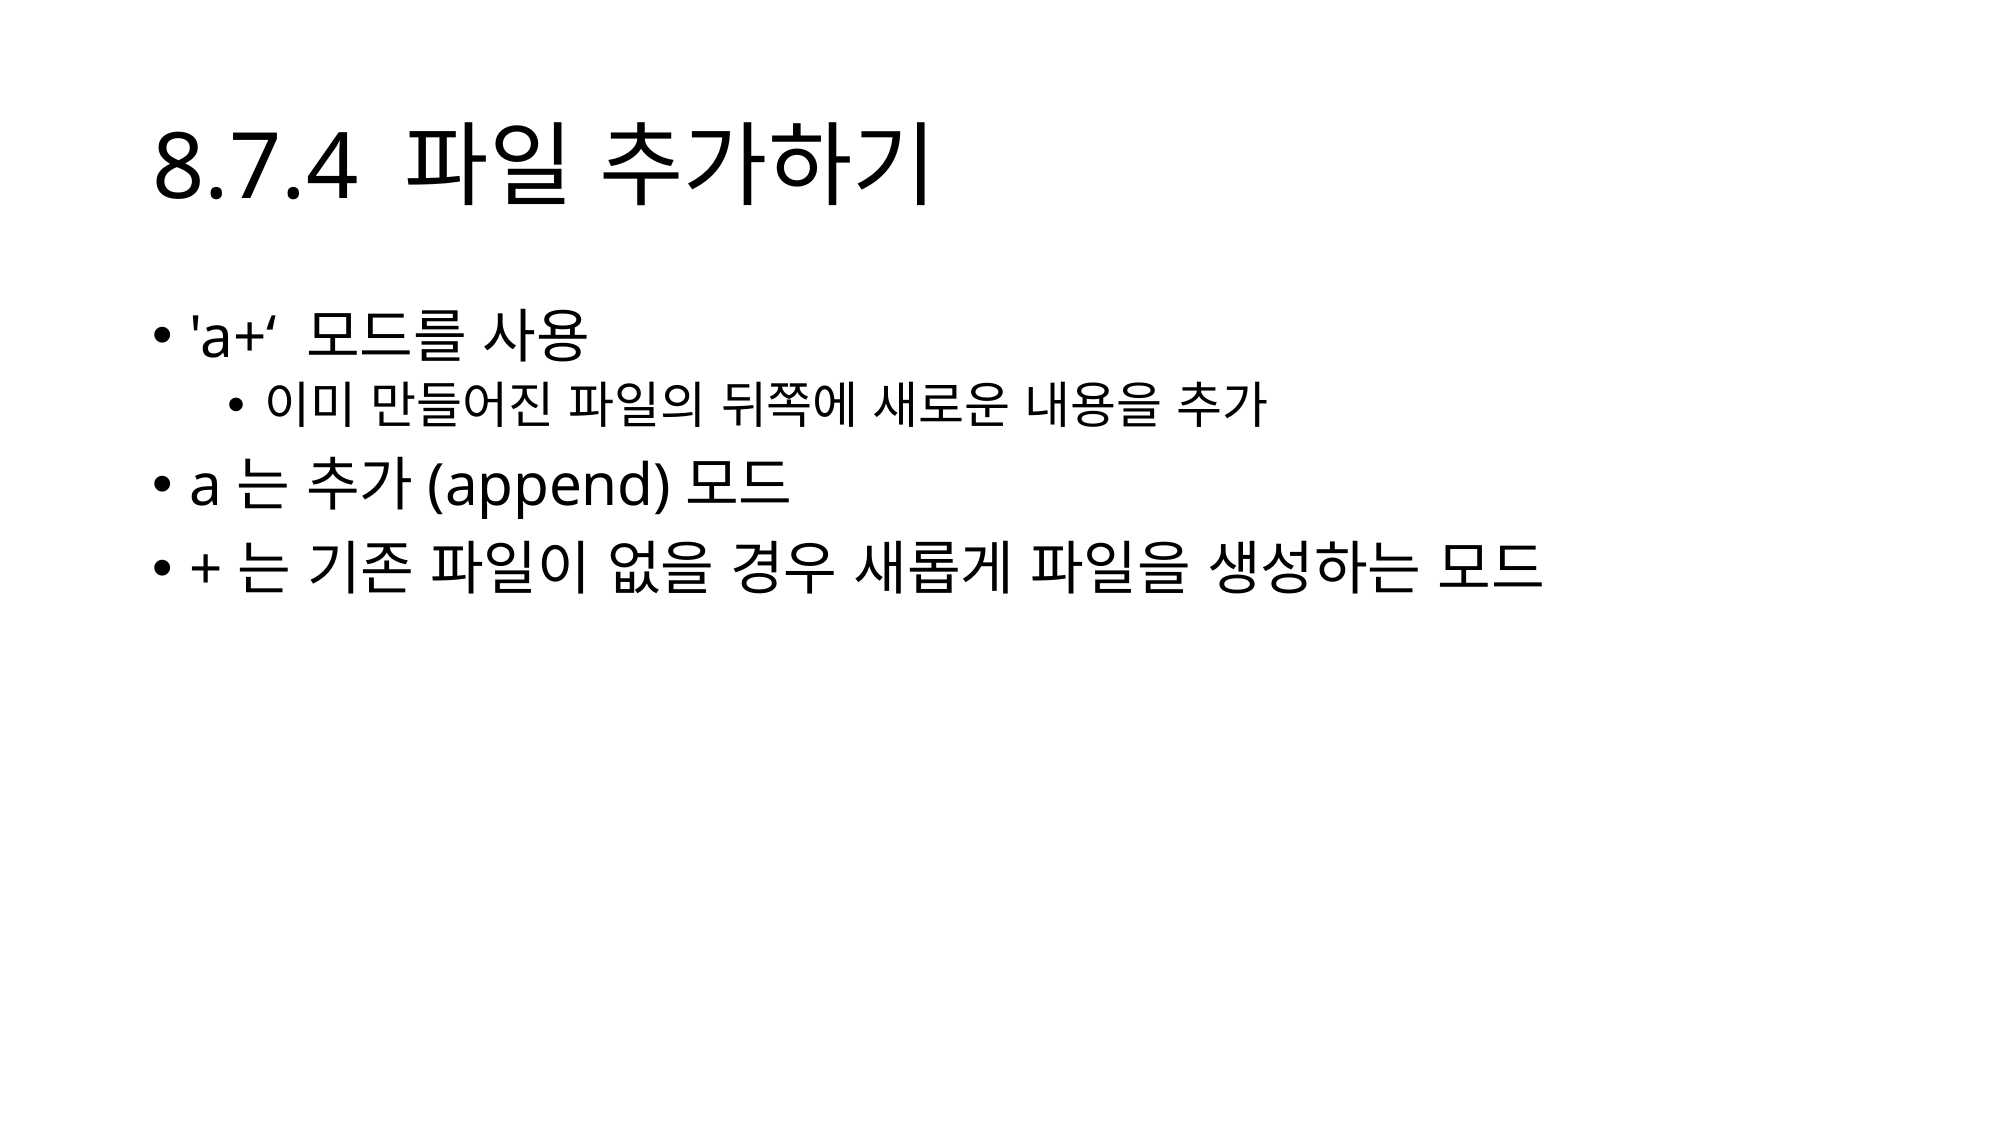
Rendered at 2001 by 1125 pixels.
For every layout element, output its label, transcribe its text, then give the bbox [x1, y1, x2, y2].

list 'a+‘ 모드를 사용 이미 만들어진 파일의 뒤쪽에 새로운 내용을 추가 a는 추가(append)모드 +는 기존 파일이 없을 경우 새롭게 파일을 생성하는 모드 [137, 299, 1863, 1014]
title 8.7.4 파일 추가하기 [137, 59, 1863, 278]
